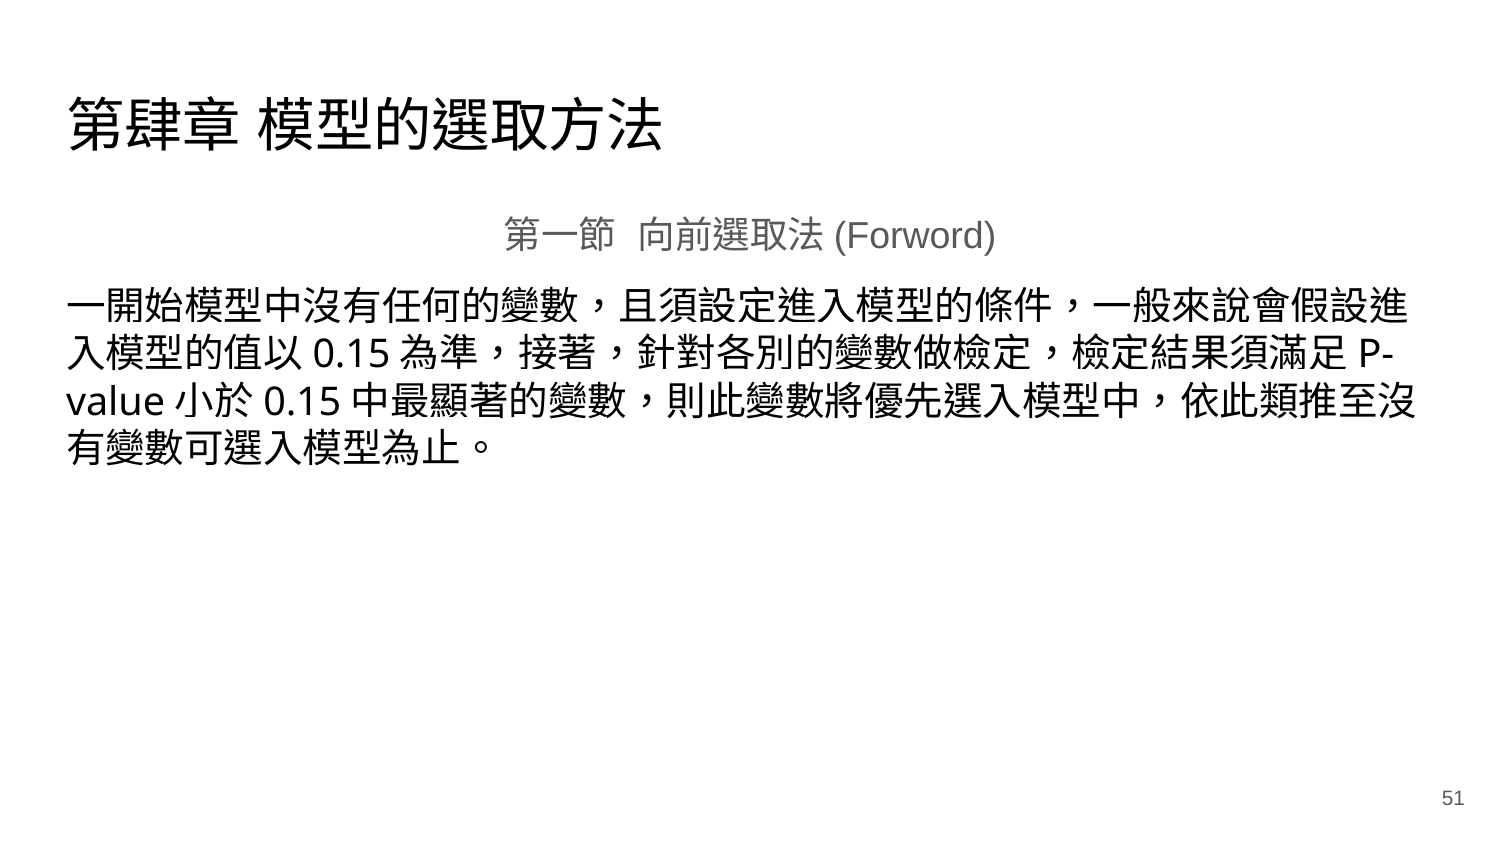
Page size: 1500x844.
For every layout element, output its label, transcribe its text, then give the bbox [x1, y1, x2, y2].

title 第肆章 模型的選取方法 [51, 72, 1449, 167]
slide_number ‹#› [1389, 764, 1480, 830]
list 第一節 向前選取法(Forword) 一開始模型中沒有任何的變數，且須設定進入模型的條件，一般來說會假設進入模型的值以0.15為準，接著，針對各別的變數做檢定，檢定結果須滿足P-value小於0.15中最顯著的變數，則此變數將優先選入模型中，依此類推至沒有變數可選入模型為止。 [51, 189, 1449, 750]
